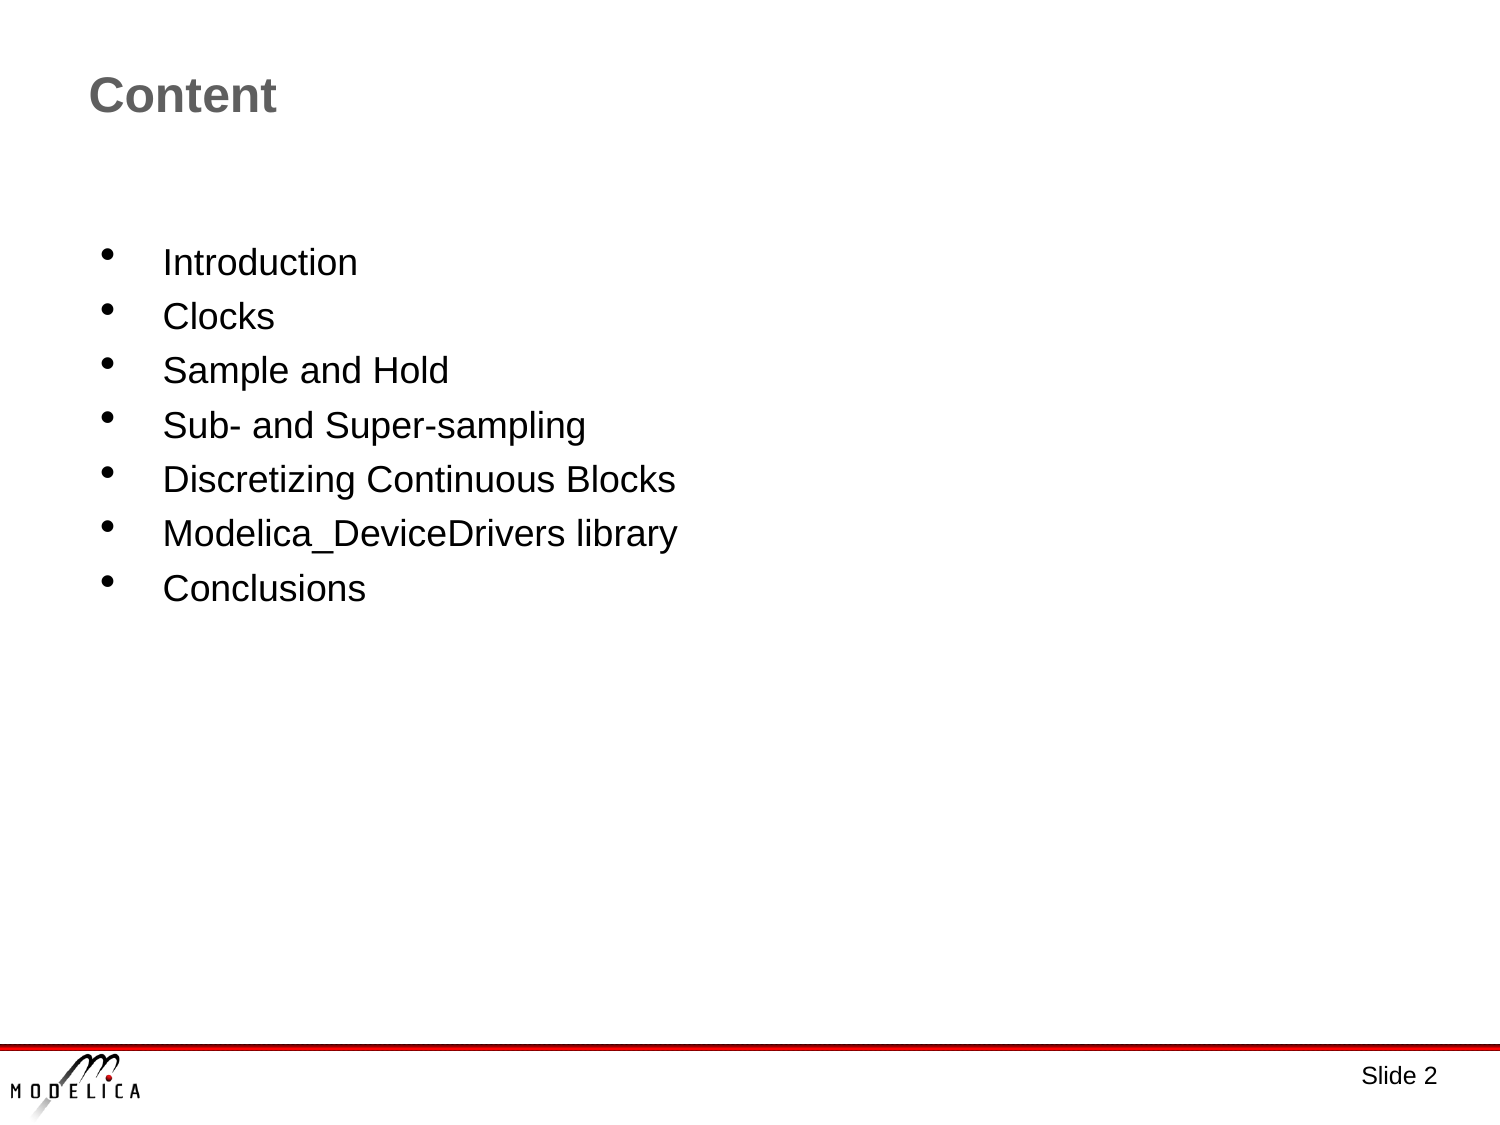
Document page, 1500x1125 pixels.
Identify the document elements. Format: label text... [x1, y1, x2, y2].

list Introduction Clocks Sample and Hold Sub- and Super-sampling Discretizing Continuous Blocks Modelica_DeviceDrivers library Conclusions [100, 237, 1438, 1001]
title Content [88, 62, 1438, 201]
picture [0, 1044, 1500, 1125]
